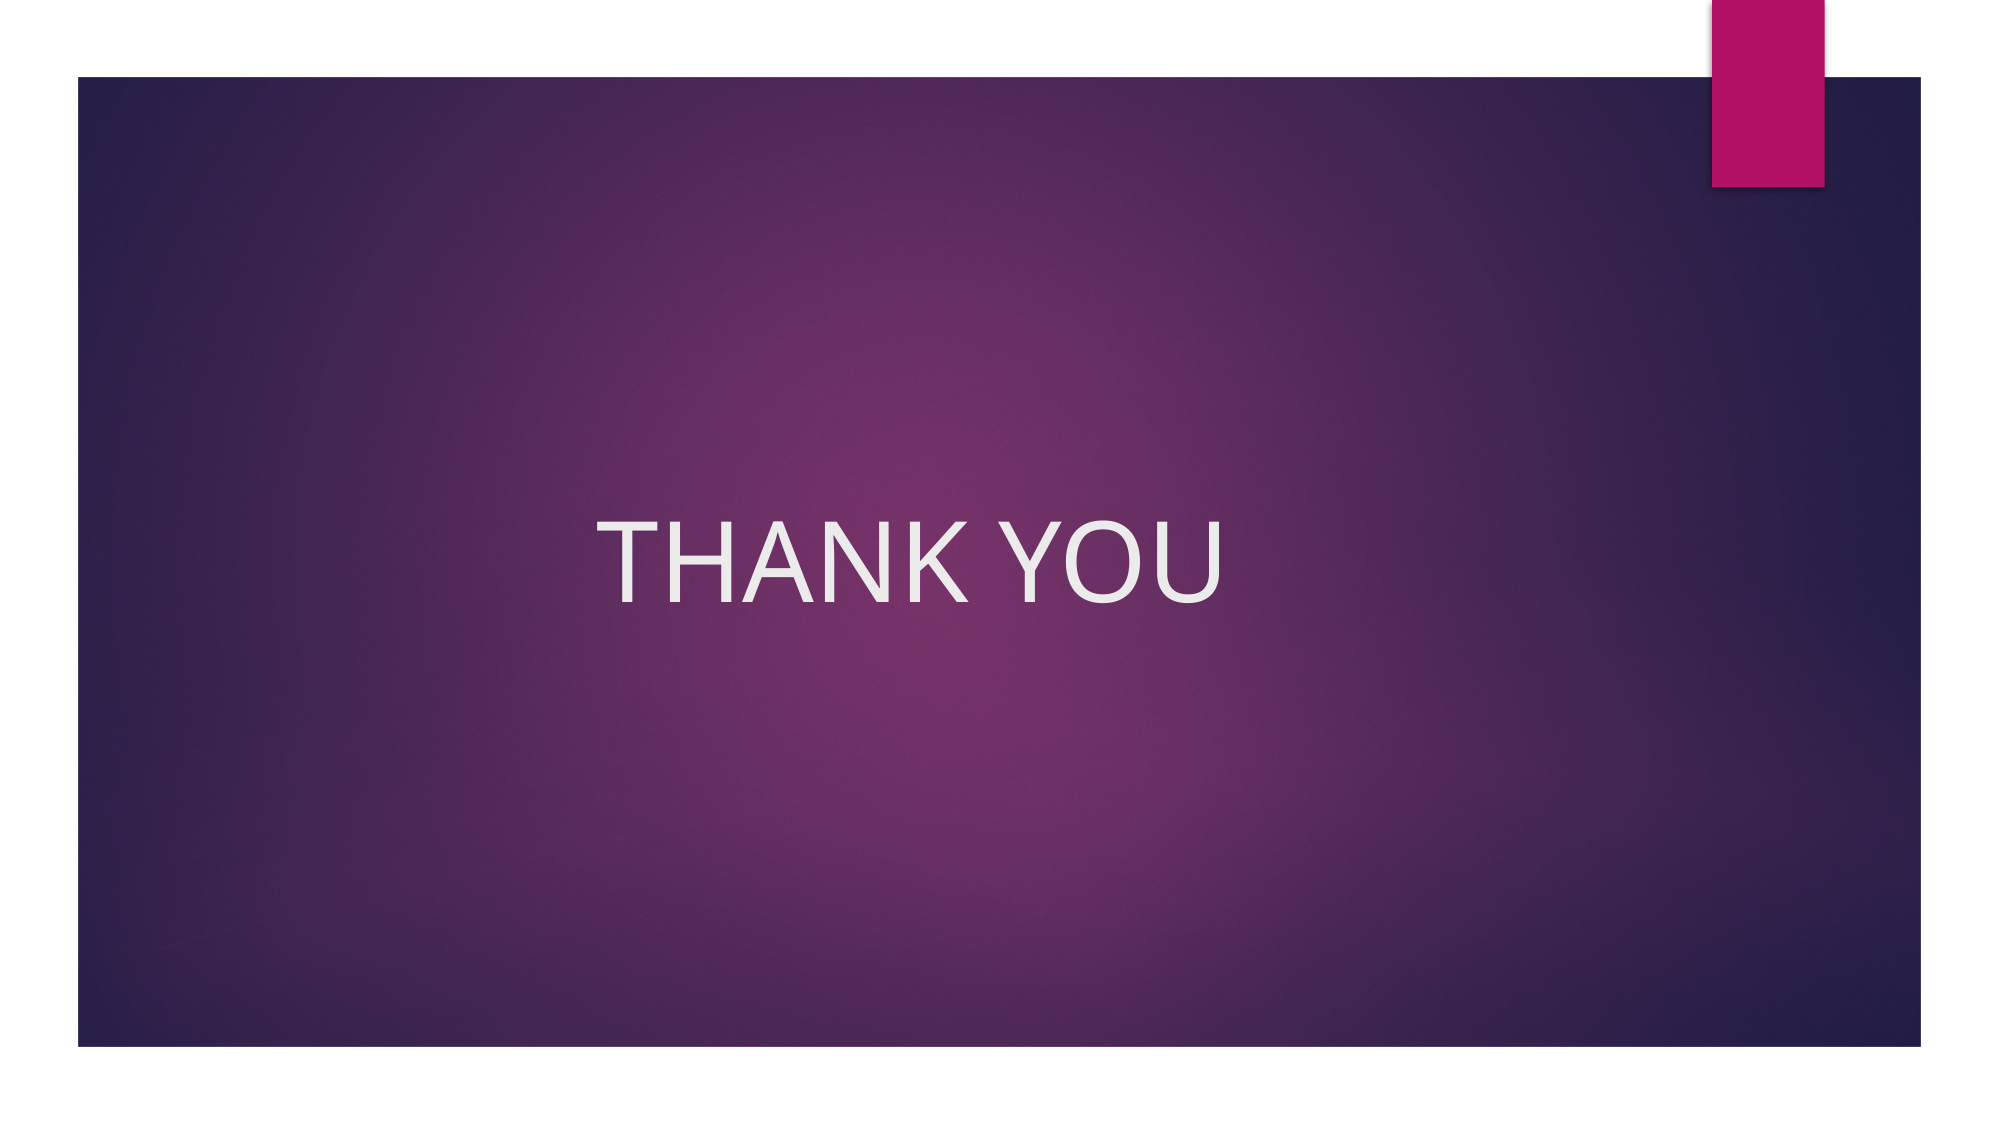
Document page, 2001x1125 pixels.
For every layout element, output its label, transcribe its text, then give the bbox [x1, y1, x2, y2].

title THANK YOU [189, 344, 1638, 633]
